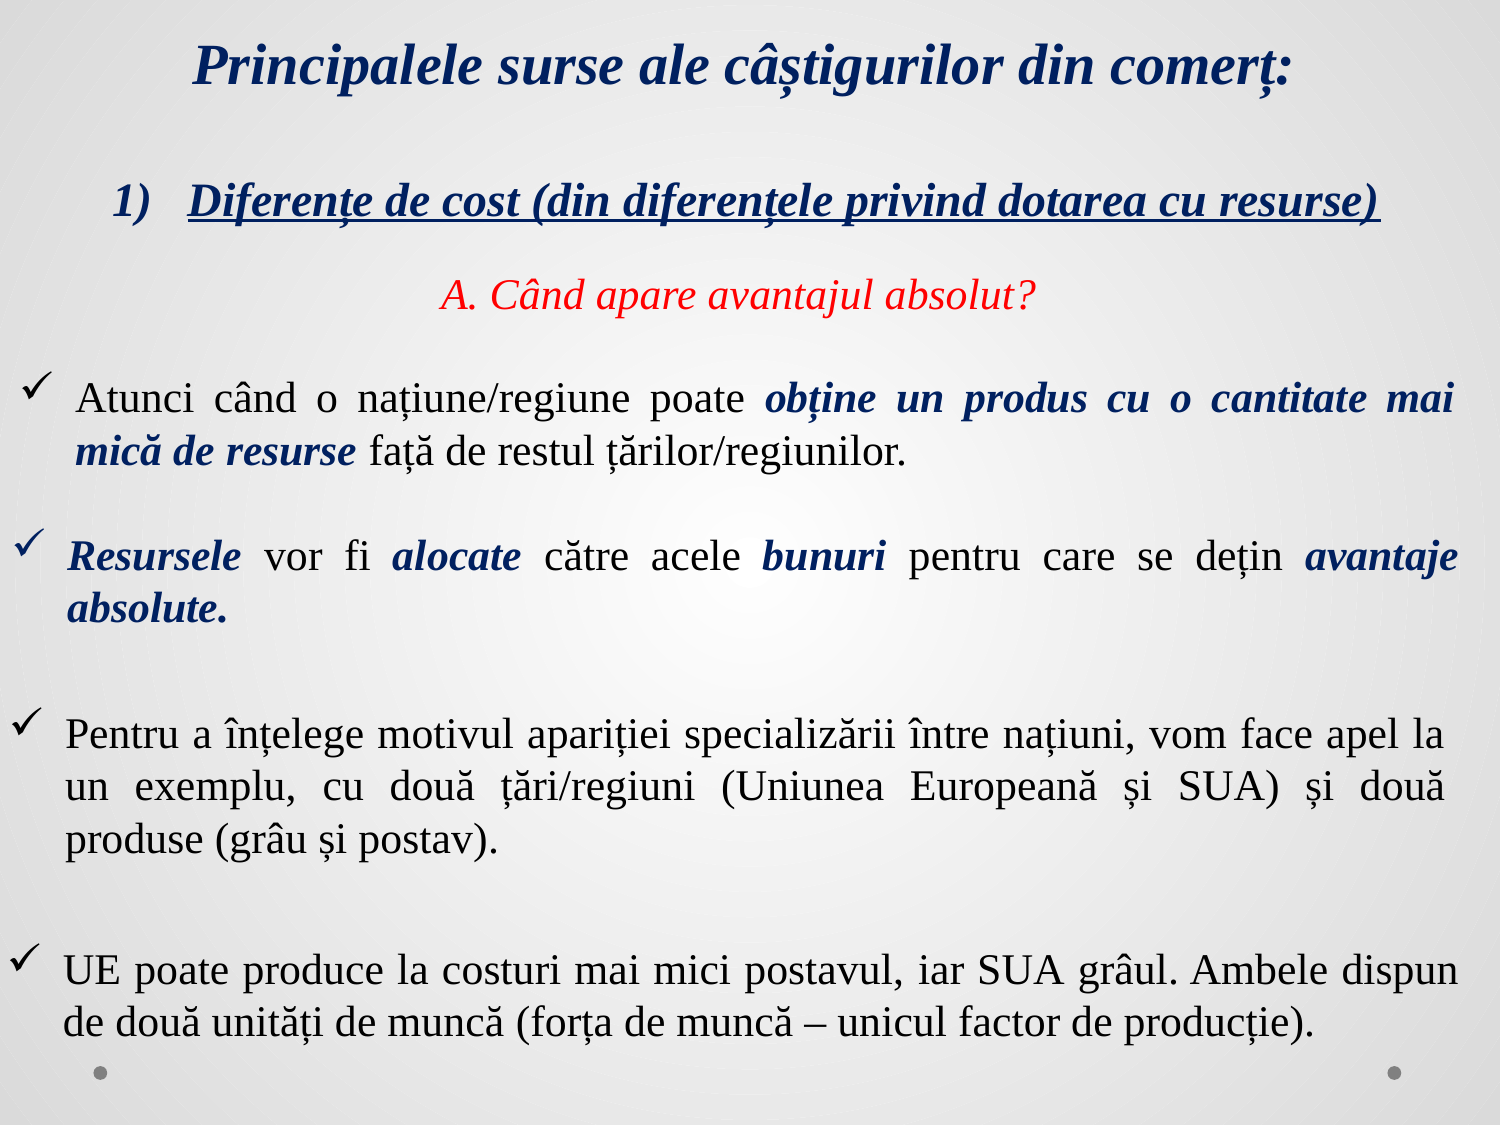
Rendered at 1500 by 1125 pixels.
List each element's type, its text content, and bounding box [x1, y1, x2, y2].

text_box A. Când apare avantajul absolut? [41, 258, 1459, 354]
text_box Pentru a înțelege motivul apariției specializării între națiuni, vom face apel la un exemplu, cu două țări/regiuni (Uniunea Europeană și SUA) și două produse (grâu și postav). [0, 697, 1461, 835]
text_box Atunci când o națiune/regiune poate obține un produs cu o cantitate mai mică de resurse față de restul țărilor/regiunilor. [4, 361, 1471, 499]
text_box Principalele surse ale câștigurilor din comerț: [17, 19, 1471, 114]
text_box Diferențe de cost (din diferențele privind dotarea cu resurse) [20, 160, 1474, 256]
text_box Resursele vor fi alocate către acele bunuri pentru care se dețin avantaje absolute. [0, 518, 1474, 657]
text_box UE poate produce la costuri mai mici postavul, iar SUA grâul. Ambele dispun de două unități de muncă (forța de muncă – unicul factor de producție). [0, 933, 1474, 1094]
